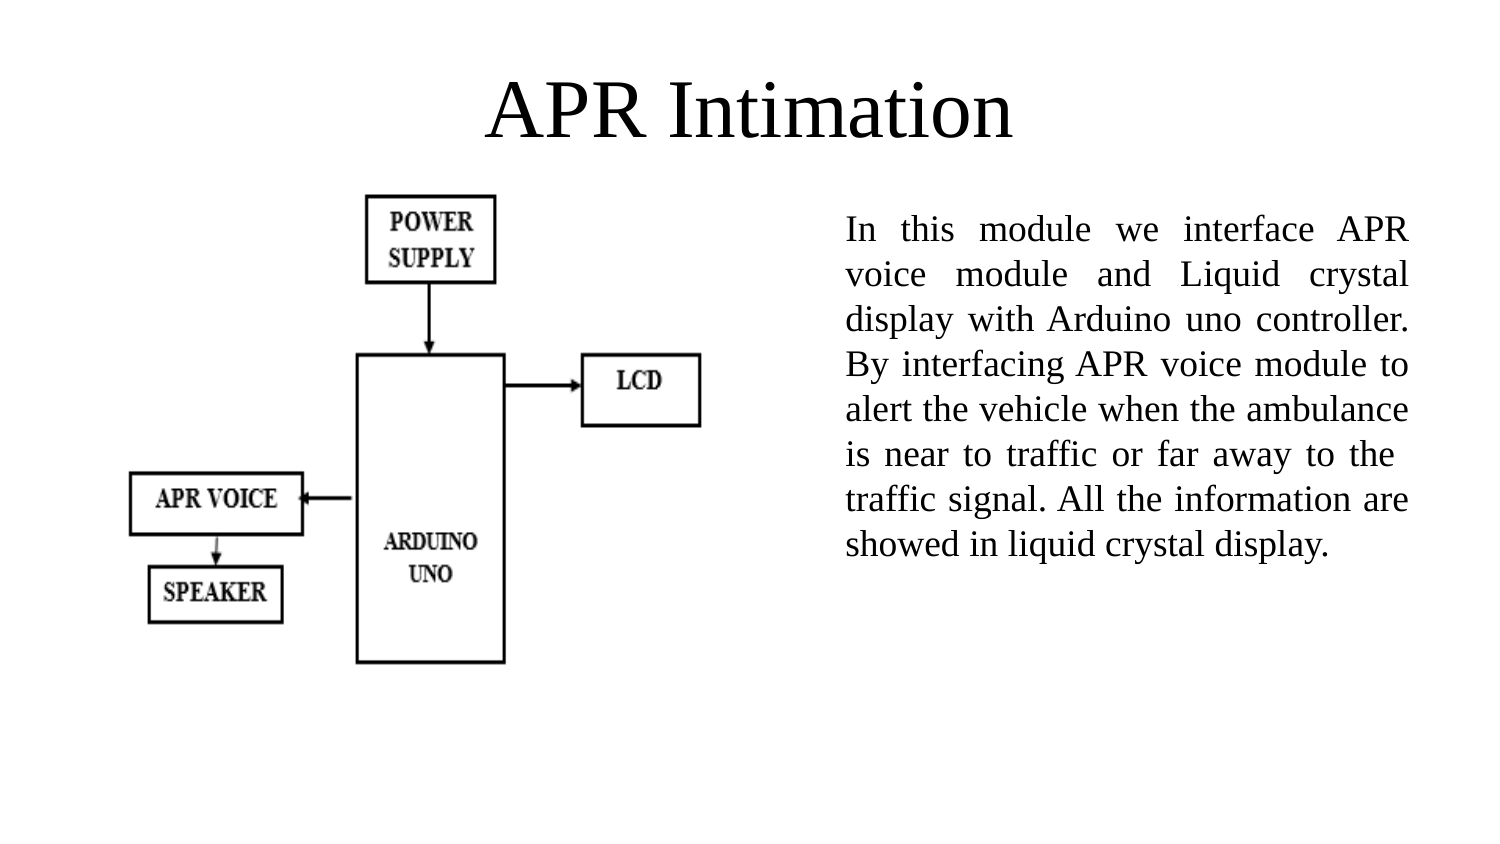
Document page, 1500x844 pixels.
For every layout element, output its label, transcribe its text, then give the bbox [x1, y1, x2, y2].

list In this module we interface APR voice module and Liquid crystal display with Arduino uno controller. By interfacing APR voice module to alert the vehicle when the ambulance is near to traffic or far away to the traffic signal. All the information are showed in liquid crystal display. [811, 196, 1425, 754]
title APR Intimation [75, 33, 1425, 175]
picture [112, 174, 751, 699]
